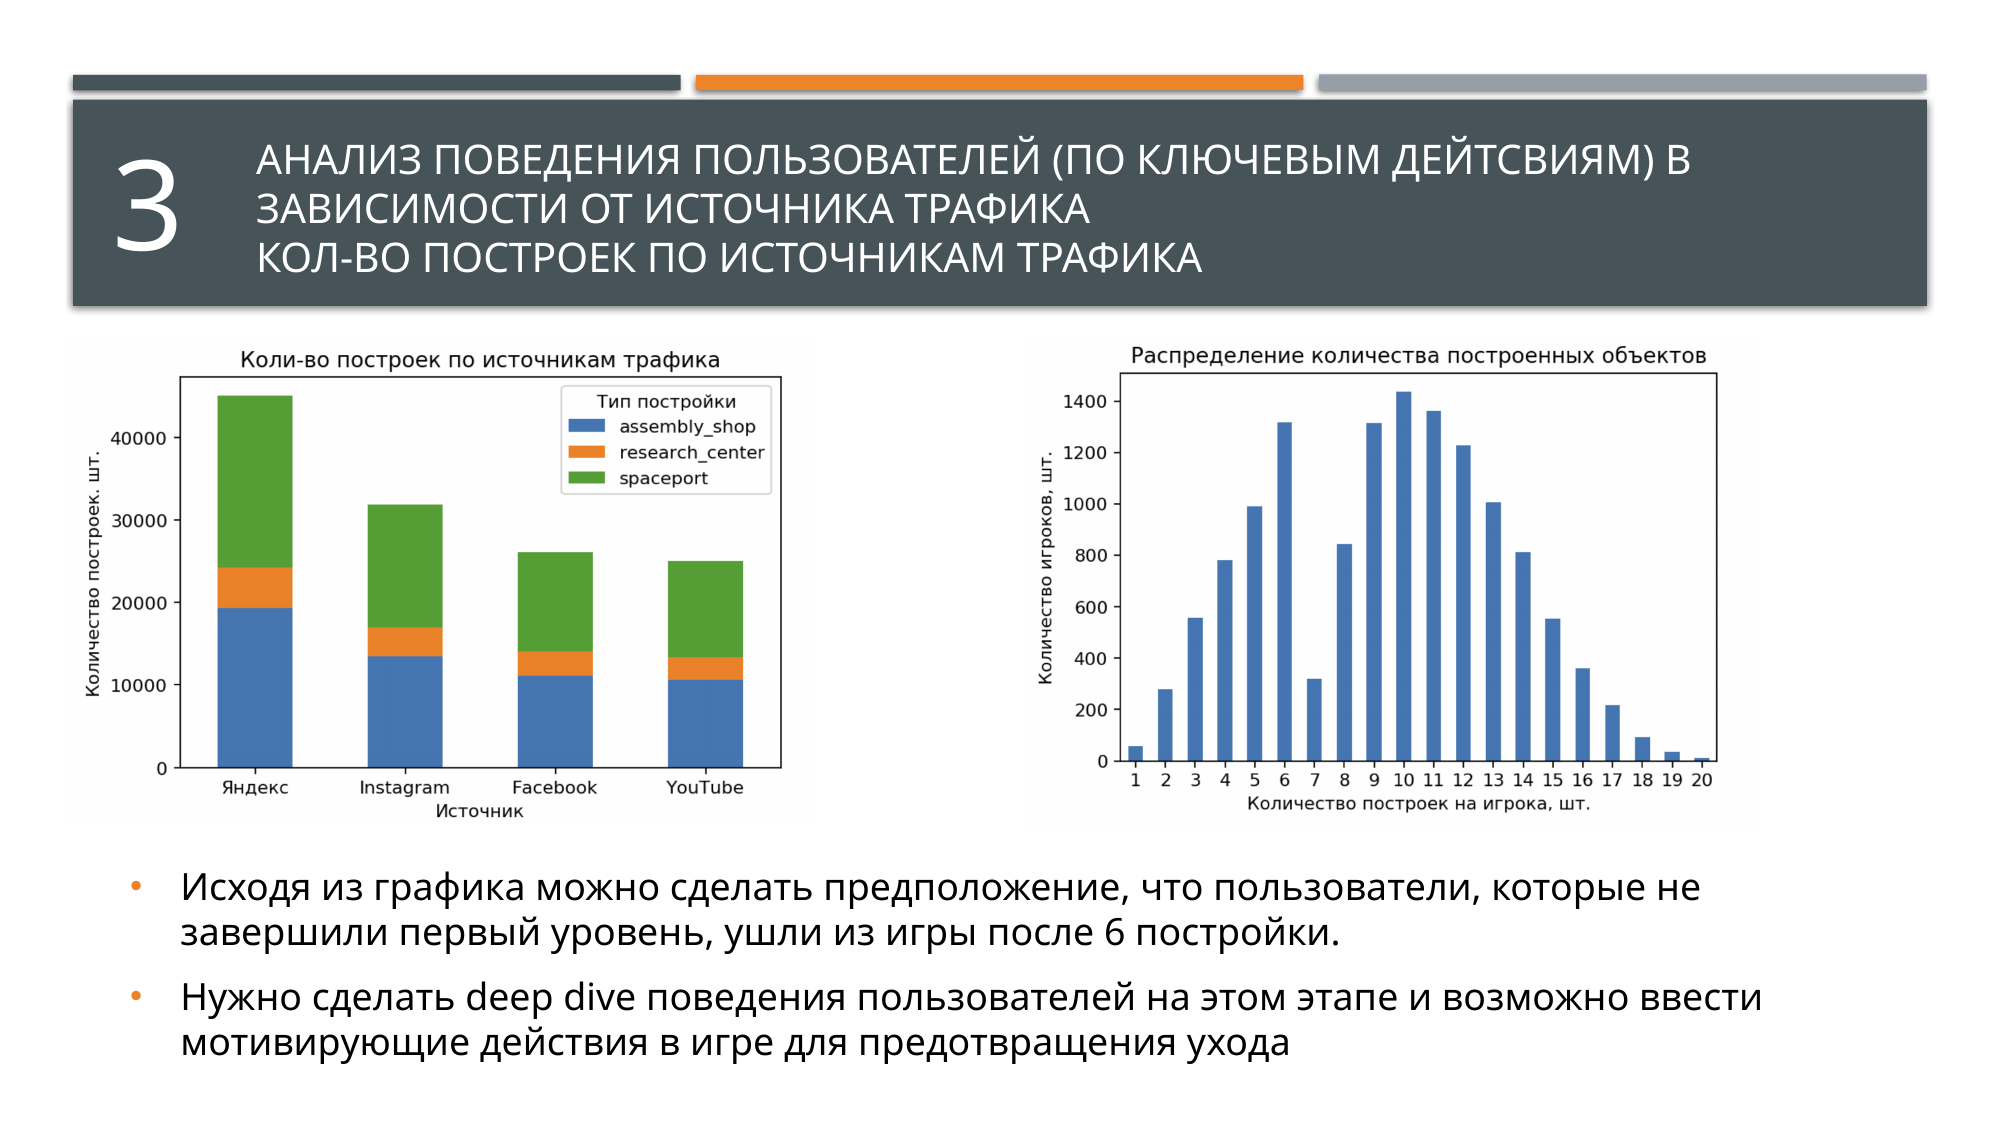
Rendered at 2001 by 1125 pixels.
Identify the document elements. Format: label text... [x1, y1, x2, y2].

text_box 3 [97, 120, 248, 283]
title Анализ поведения пользователей (по ключевым дейтсвиям) в зависимости от источника трафика Кол-во построек по источникам трафика [241, 126, 1905, 289]
picture [1025, 334, 1756, 829]
picture [68, 340, 815, 824]
list Исходя из графика можно сделать предположение, что пользователи, которые не завершили первый уровень, ушли из игры после 6 постройки. Нужно сделать deep dive поведения пользователей на этом этапе и возможно ввести мотивирующие действия в игре для предотвращения ухода [115, 827, 1905, 1098]
